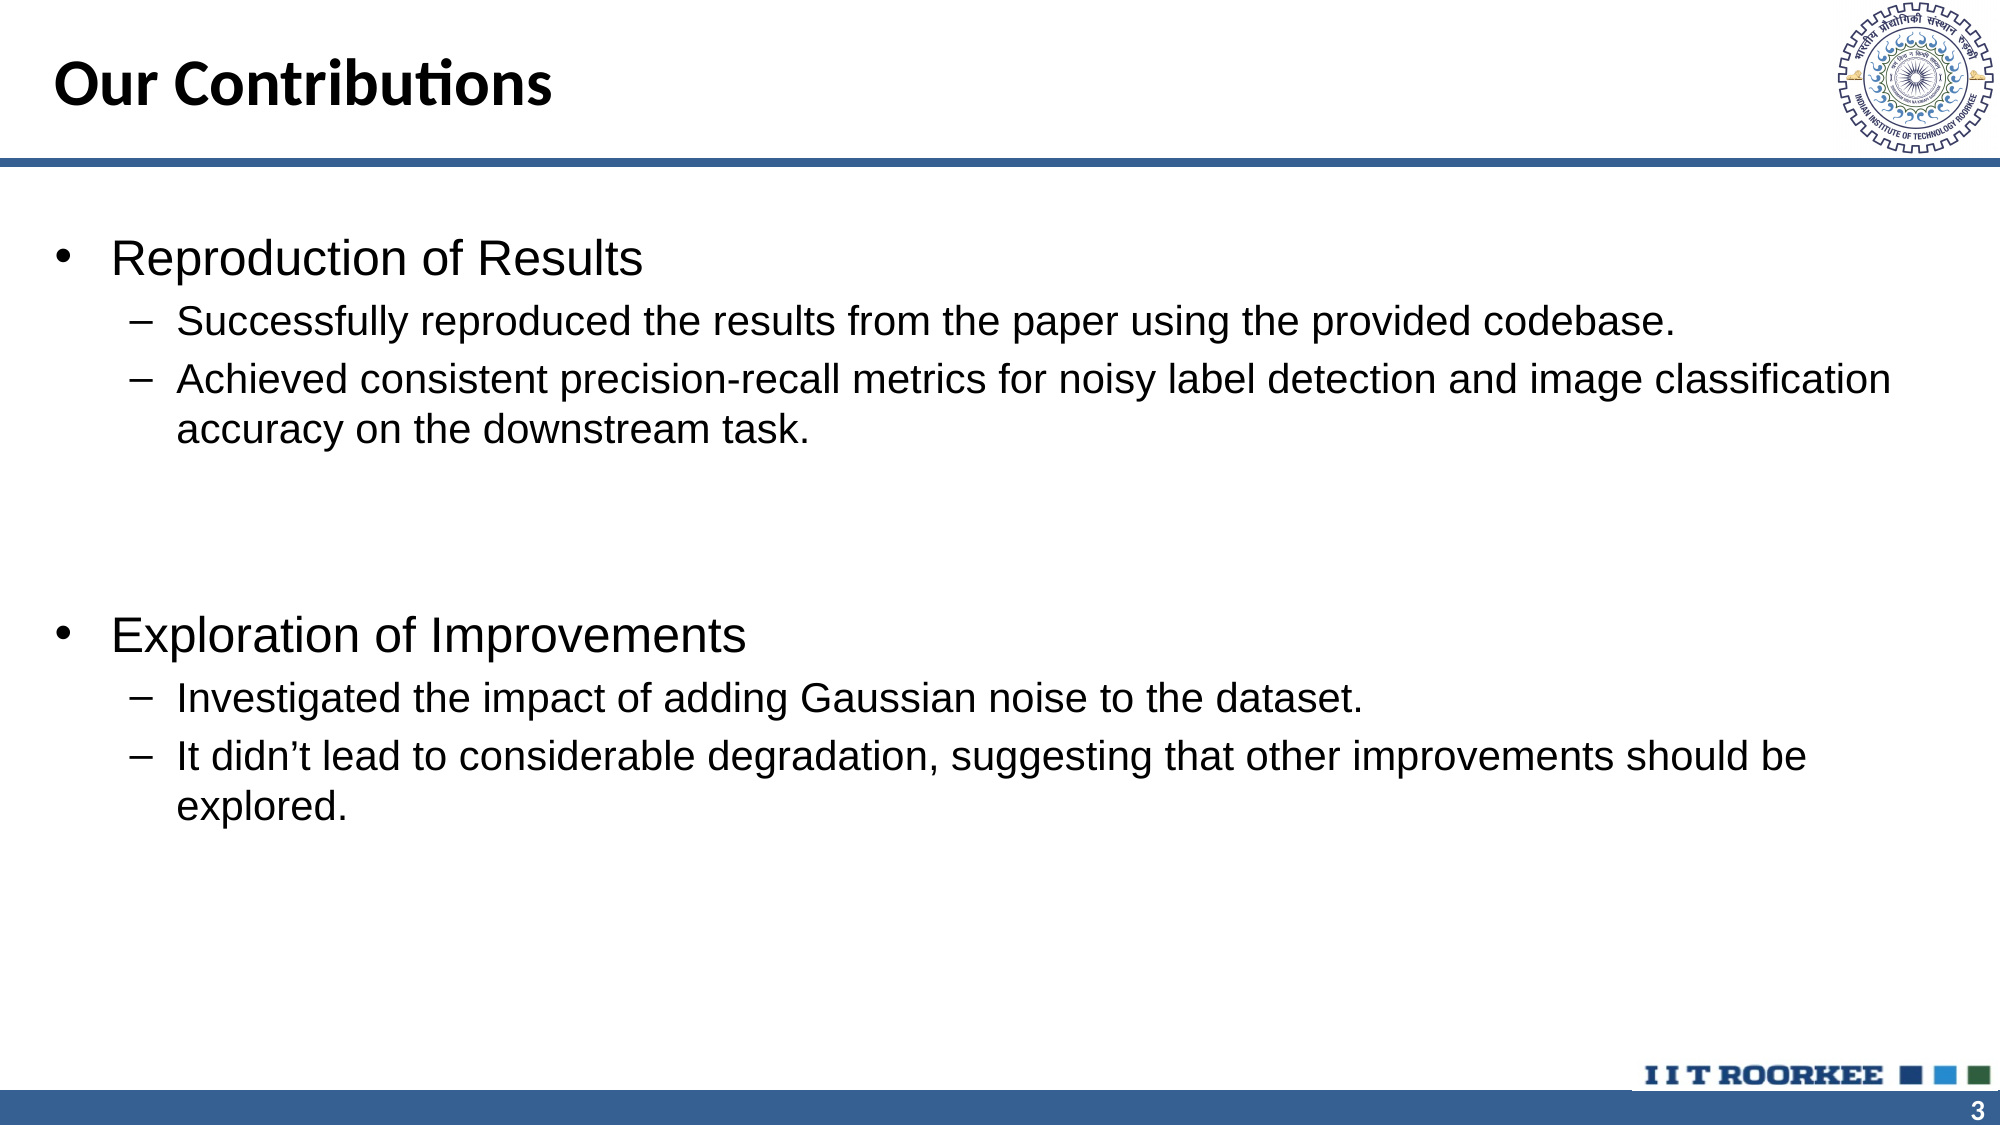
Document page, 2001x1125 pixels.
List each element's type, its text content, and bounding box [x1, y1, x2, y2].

picture [1833, 0, 2000, 158]
picture [1632, 1057, 1998, 1091]
title Our Contributions [39, 33, 1580, 125]
list Reproduction of Results Successfully reproduced the results from the paper using the provided codebase. Achieved consistent precision-recall metrics for noisy label detection and image classification accuracy on the downstream task. Exploration of Improvements Investigated the impact of adding Gaussian noise to the dataset. It didn’t lead to considerable degradation, suggesting that other improvements should be explored. [39, 218, 1958, 1050]
